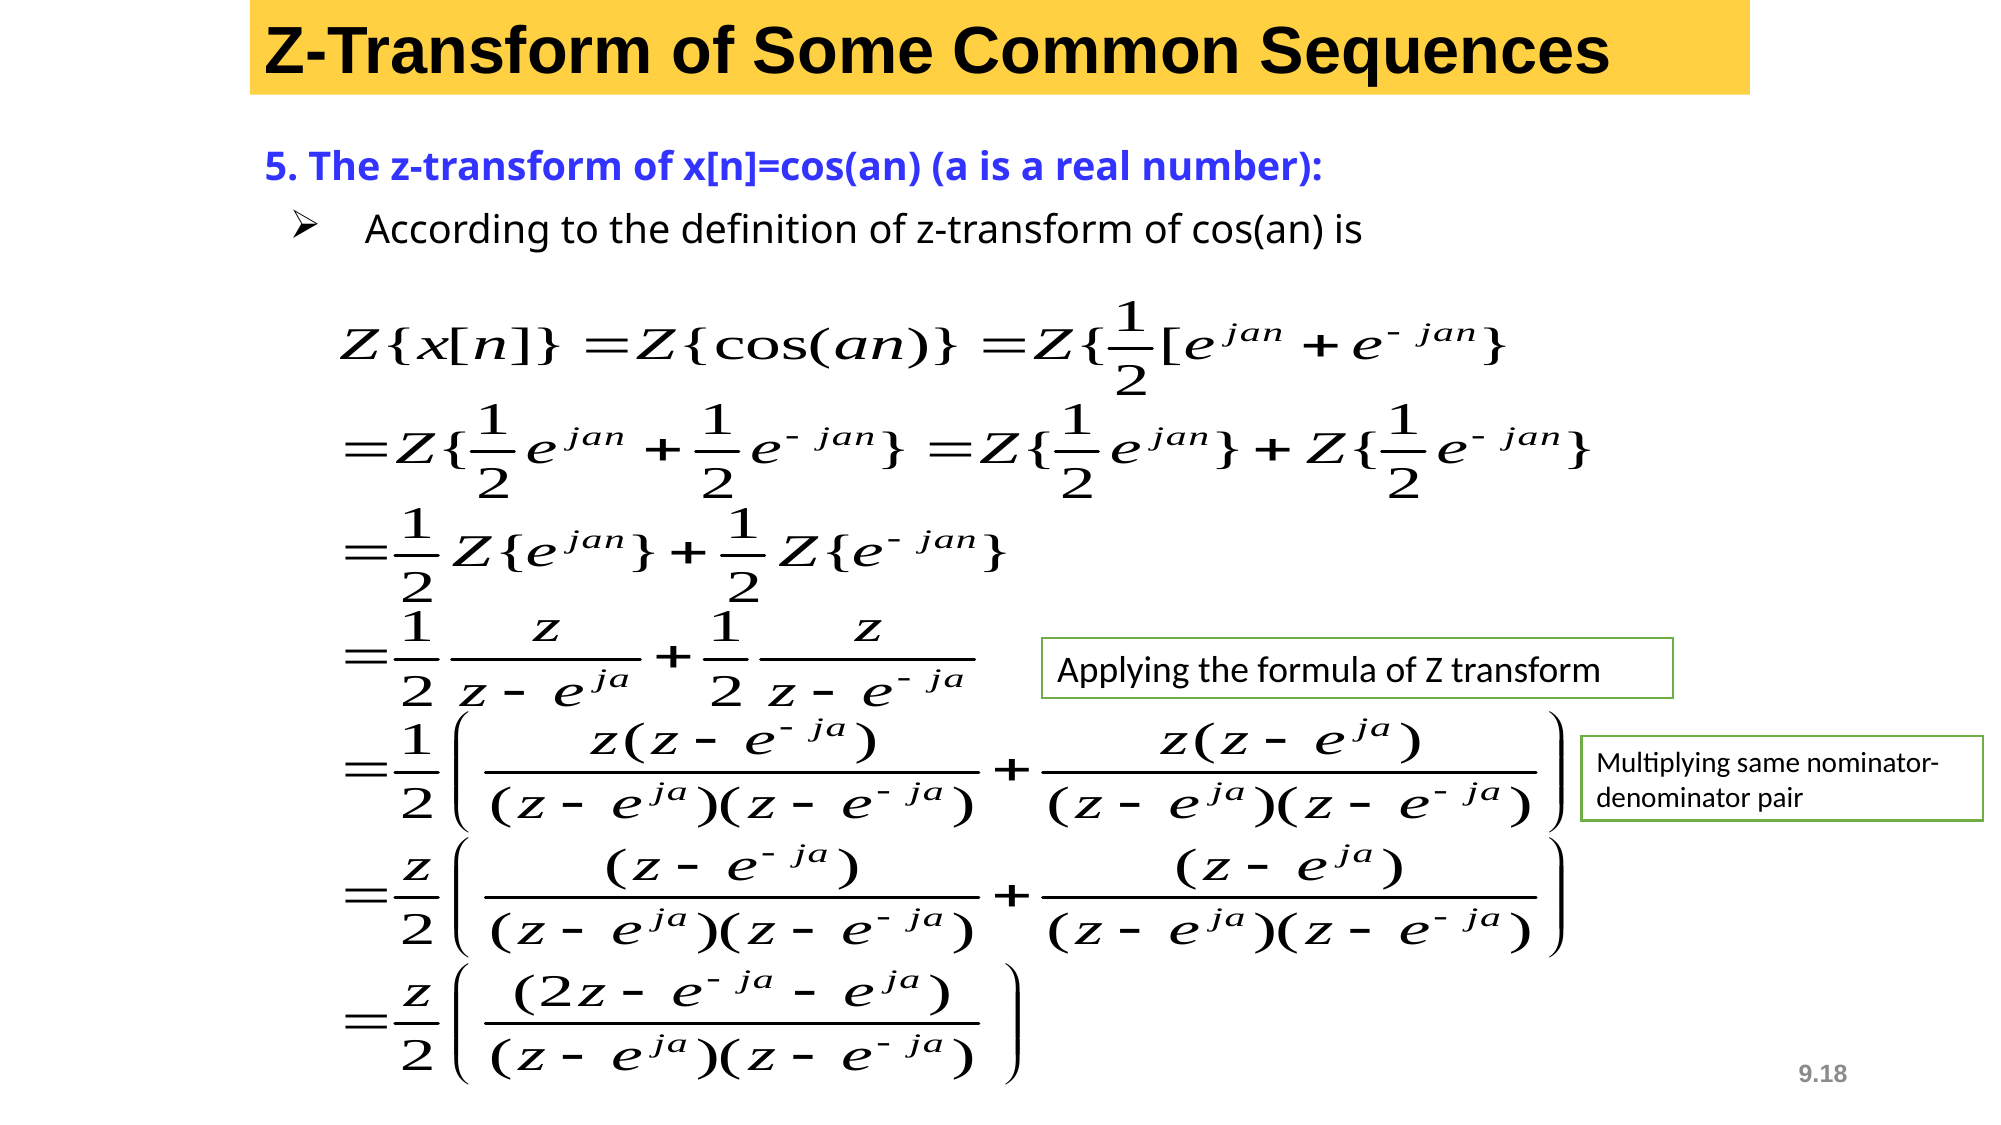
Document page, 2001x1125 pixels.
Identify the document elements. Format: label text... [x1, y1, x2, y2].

text_box 5. The z-transform of x[n]=cos(an) (a is a real number): [249, 137, 1688, 198]
text_box According to the definition of z-transform of cos(an) is [275, 200, 1663, 260]
text_box Applying the formula of Z transform [1605, 637, 1674, 699]
slide_number 9.18 [1412, 1042, 1863, 1103]
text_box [327, 287, 1605, 1096]
text_box Multiplying same nominator- denominator pair [1605, 735, 1984, 822]
text_box Z-Transform of Some Common Sequences [249, 0, 1750, 95]
